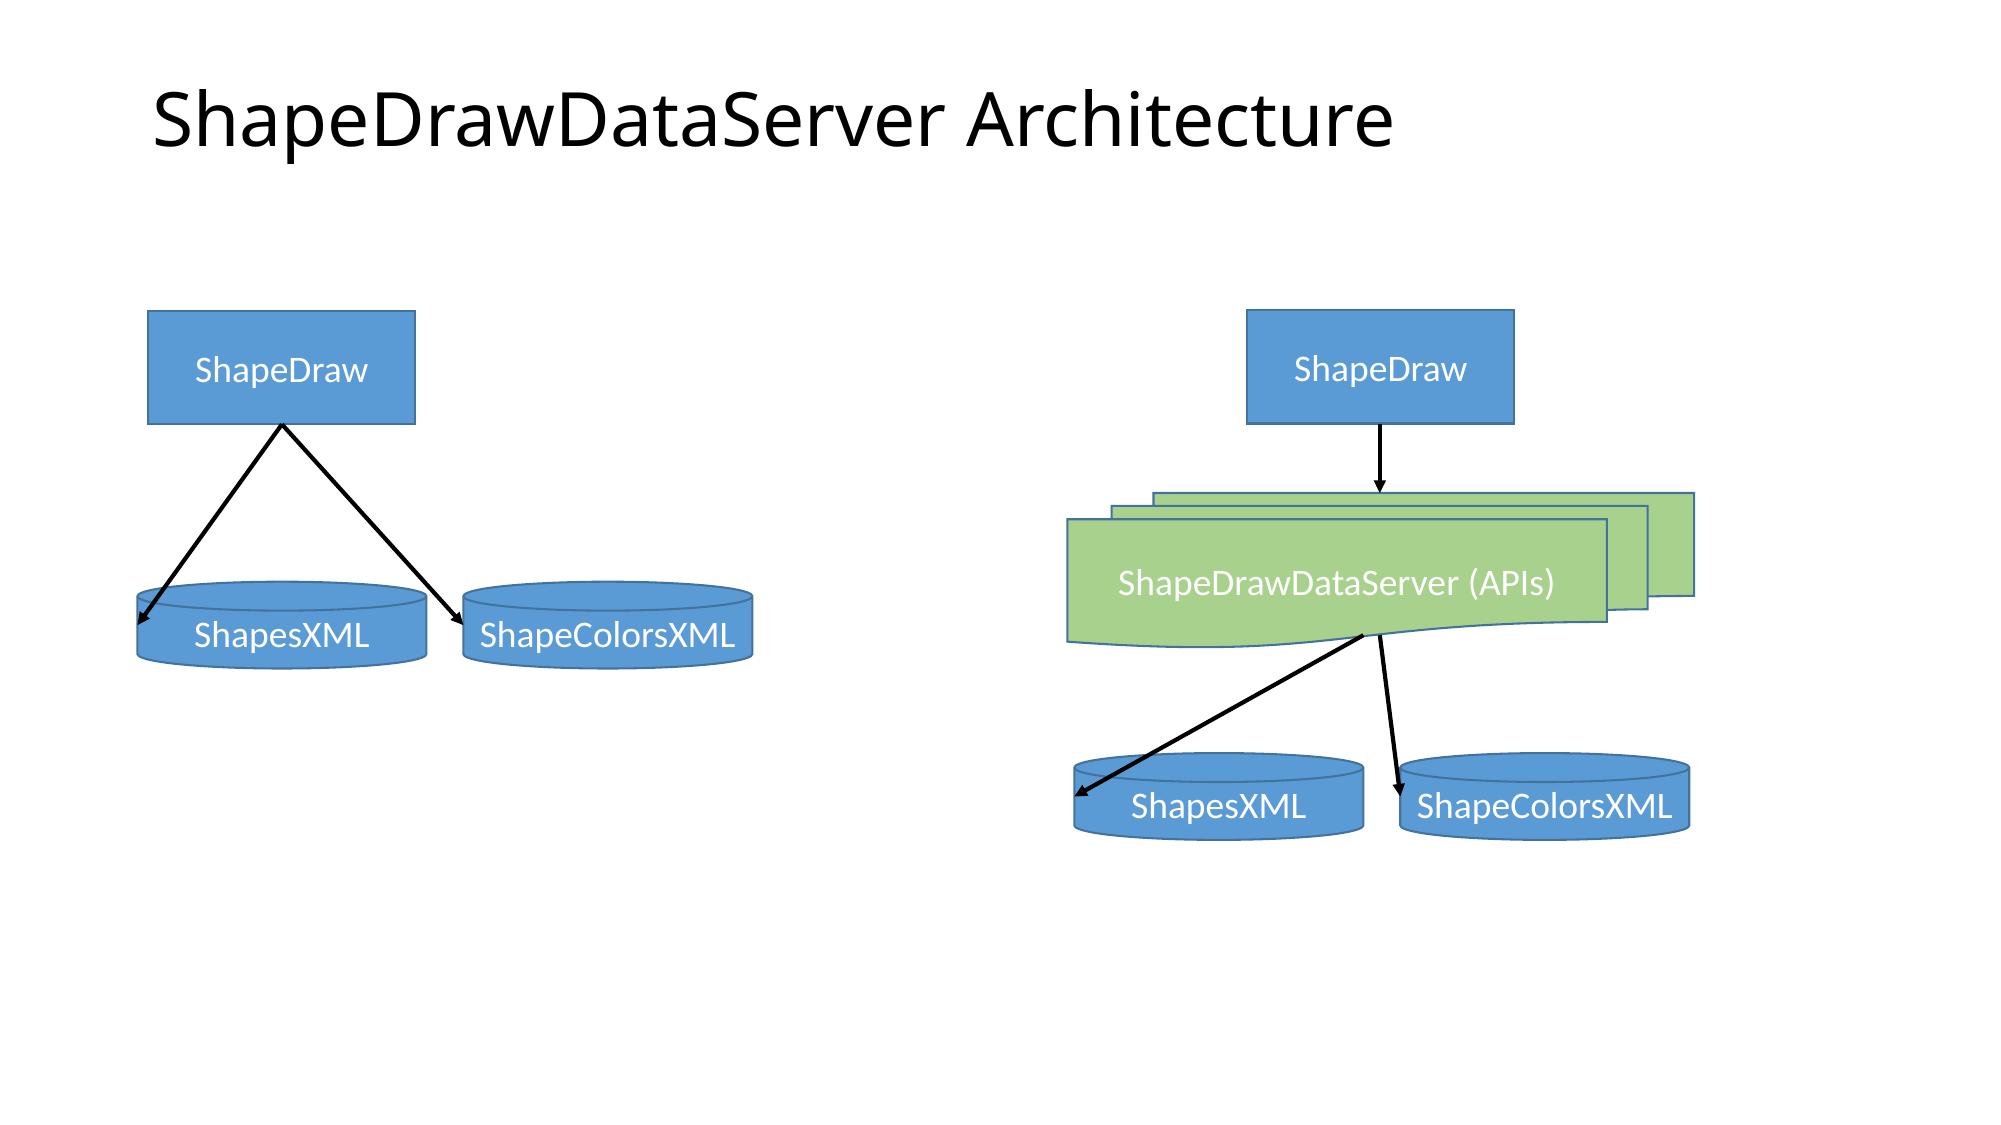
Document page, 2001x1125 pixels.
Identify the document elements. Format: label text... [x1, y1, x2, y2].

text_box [1218, 635, 1364, 754]
text_box ShapeDraw [1246, 309, 1515, 425]
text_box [281, 424, 608, 582]
text_box ShapesXML [136, 580, 428, 670]
text_box ShapeDrawDataServer (APIs) [1066, 491, 1696, 649]
text_box ShapesXML [1073, 752, 1365, 841]
text_box ShapeColorsXML [462, 580, 754, 670]
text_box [1379, 635, 1545, 754]
title ShapeDrawDataServer Architecture [137, 59, 1863, 185]
text_box ShapeDraw [147, 310, 416, 425]
text_box ShapeColorsXML [1399, 752, 1691, 841]
